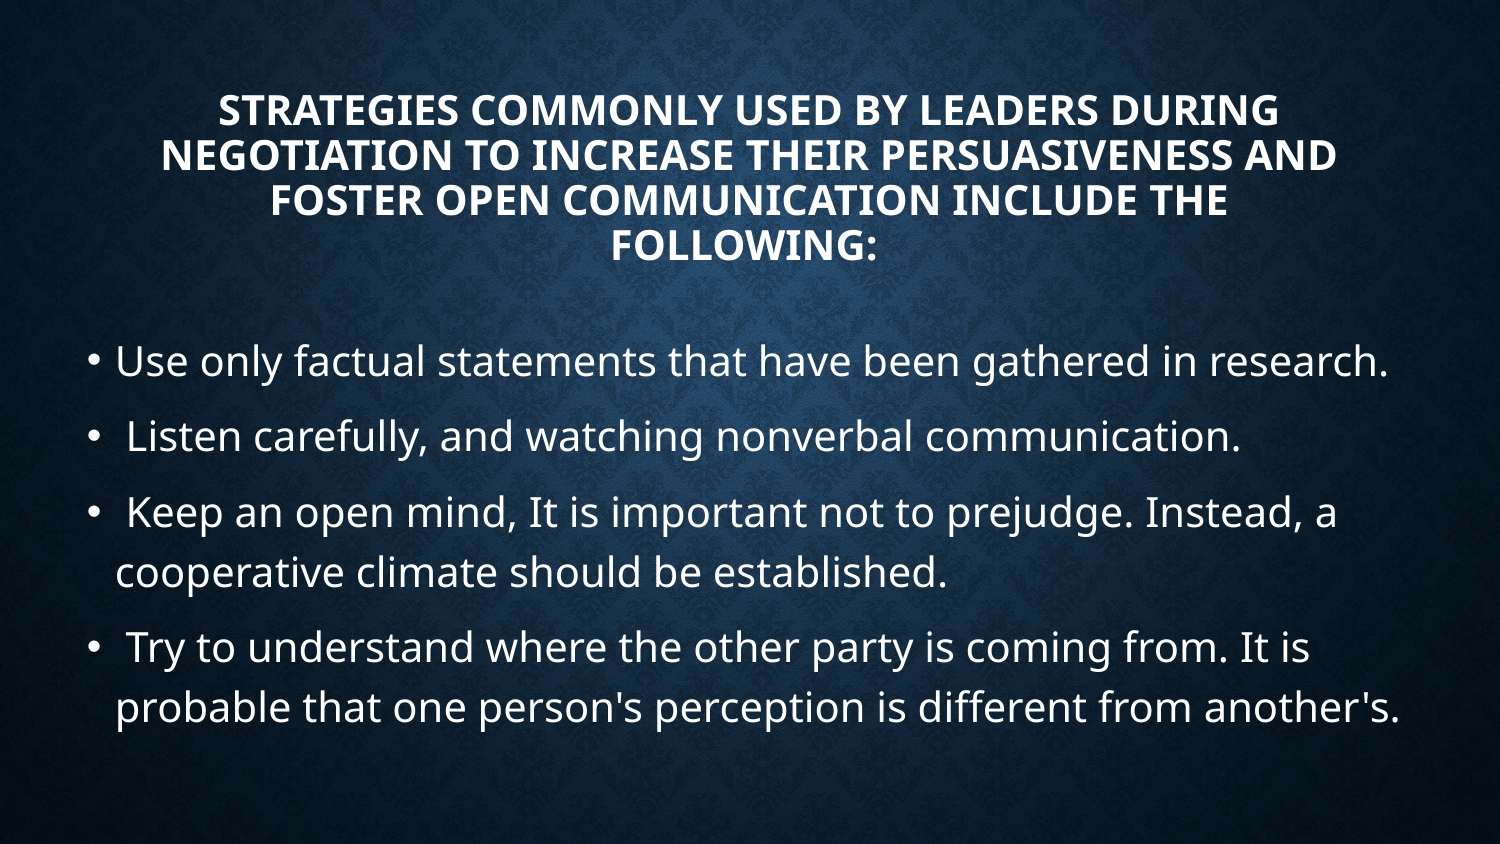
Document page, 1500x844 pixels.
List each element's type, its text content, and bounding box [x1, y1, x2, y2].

list Use only factual statements that have been gathered in research. Listen carefully, and watching nonverbal communication. Keep an open mind, It is important not to prejudge. Instead, a cooperative climate should be established. Try to understand where the other party is coming from. It is probable that one person's perception is different from another's. [71, 316, 1465, 814]
title Strategies commonly used by leaders during negotiation to increase their persuasiveness and foster open communication include the following: [112, 75, 1387, 284]
